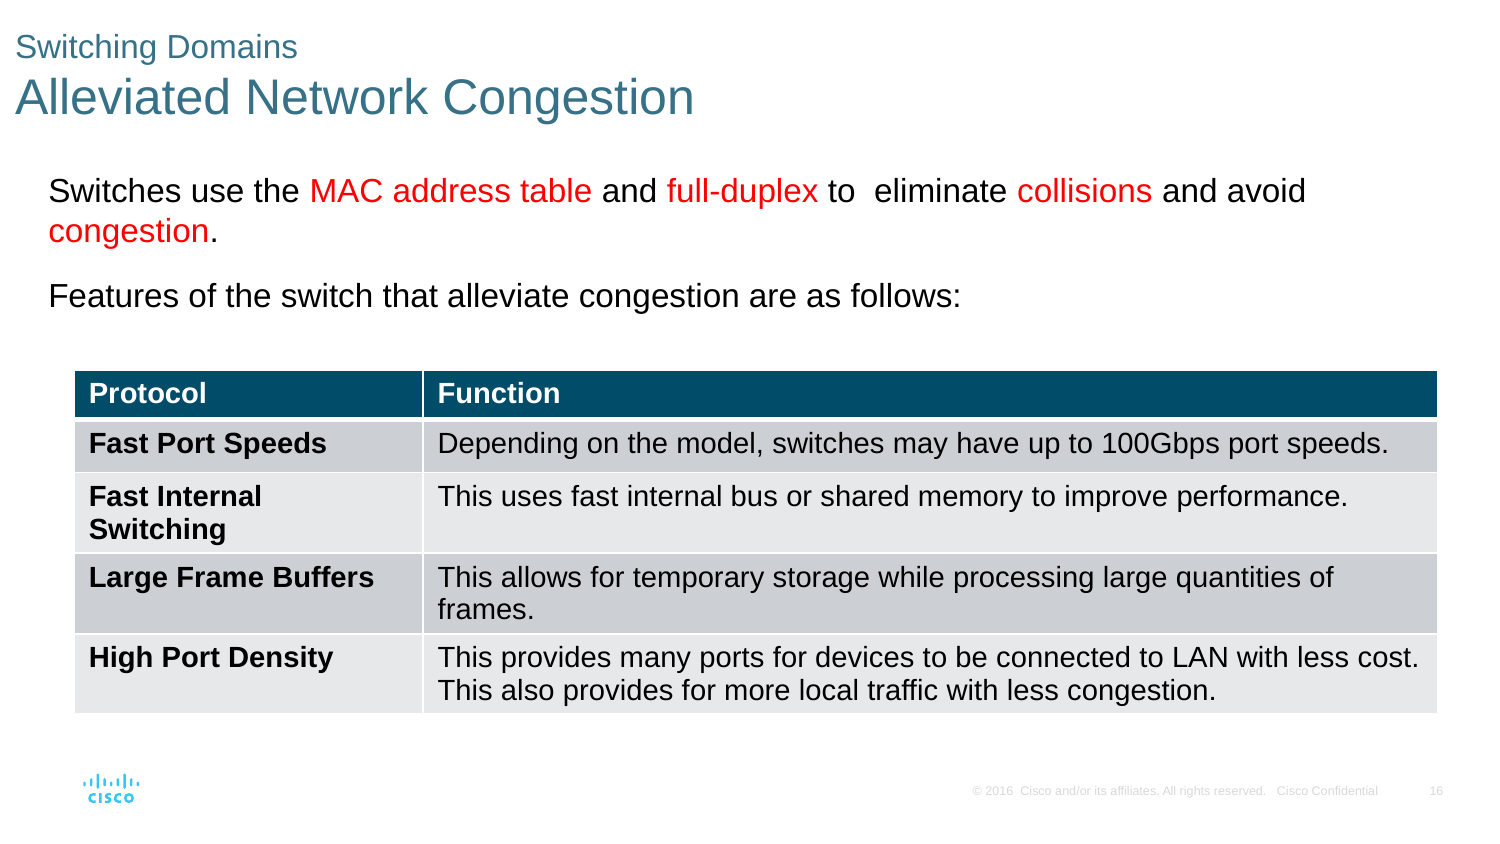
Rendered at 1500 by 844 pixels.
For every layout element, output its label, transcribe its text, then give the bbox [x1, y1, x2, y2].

table_cell Fast Internal Switching [75, 473, 422, 552]
table_header Function [424, 371, 1437, 417]
list Switches use the MAC address table and full-duplex to eliminate collisions and avoid congestion. Features of the switch that alleviate congestion are as follows: [33, 161, 1440, 325]
table_cell Depending on the model, switches may have up to 100Gbps port speeds. [424, 422, 1437, 472]
table_cell High Port Density [75, 635, 422, 713]
table_cell Large Frame Buffers [75, 554, 422, 633]
title Switching Domains Alleviated Network Congestion [0, 6, 770, 143]
table_header Protocol [75, 371, 422, 417]
table_cell This uses fast internal bus or shared memory to improve performance. [424, 473, 1437, 552]
table_cell This provides many ports for devices to be connected to LAN with less cost. This also provides for more local traffic with less congestion. [424, 635, 1437, 713]
table_cell This allows for temporary storage while processing large quantities of frames. [424, 554, 1437, 633]
table_cell Fast Port Speeds [75, 422, 422, 472]
